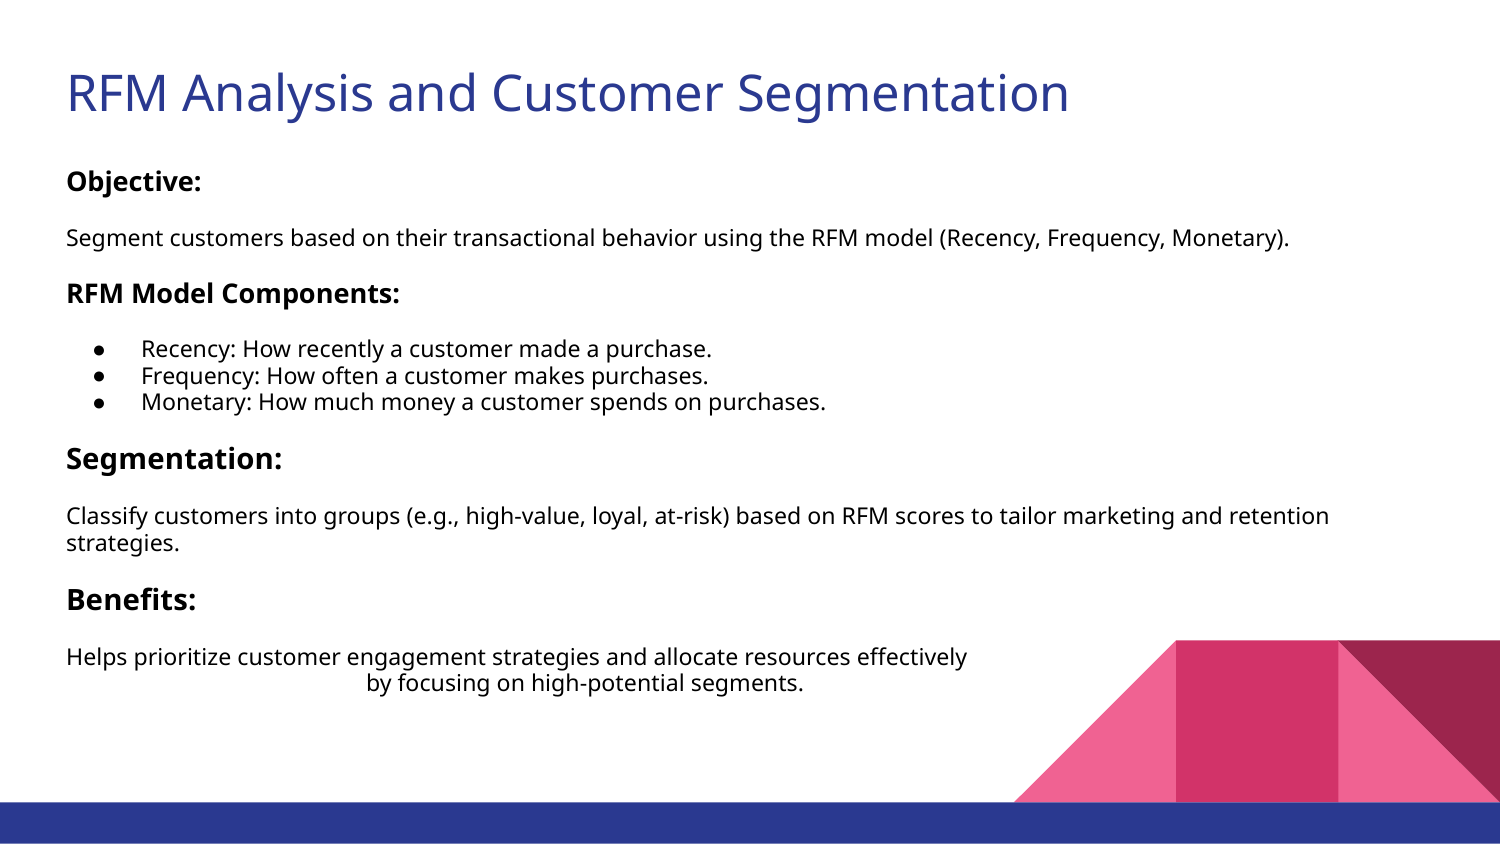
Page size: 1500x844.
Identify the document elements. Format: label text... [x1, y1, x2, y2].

list Objective: Segment customers based on their transactional behavior using the RFM model (Recency, Frequency, Monetary). RFM Model Components: Recency: How recently a customer made a purchase. Frequency: How often a customer makes purchases. Monetary: How much money a customer spends on purchases. Segmentation: Classify customers into groups (e.g., high-value, loyal, at-risk) based on RFM scores to tailor marketing and retention strategies. Benefits: Helps prioritize customer engagement strategies and allocate resources effectively by focusing on high-potential segments. [51, 152, 1449, 716]
title RFM Analysis and Customer Segmentation [51, 42, 1449, 142]
